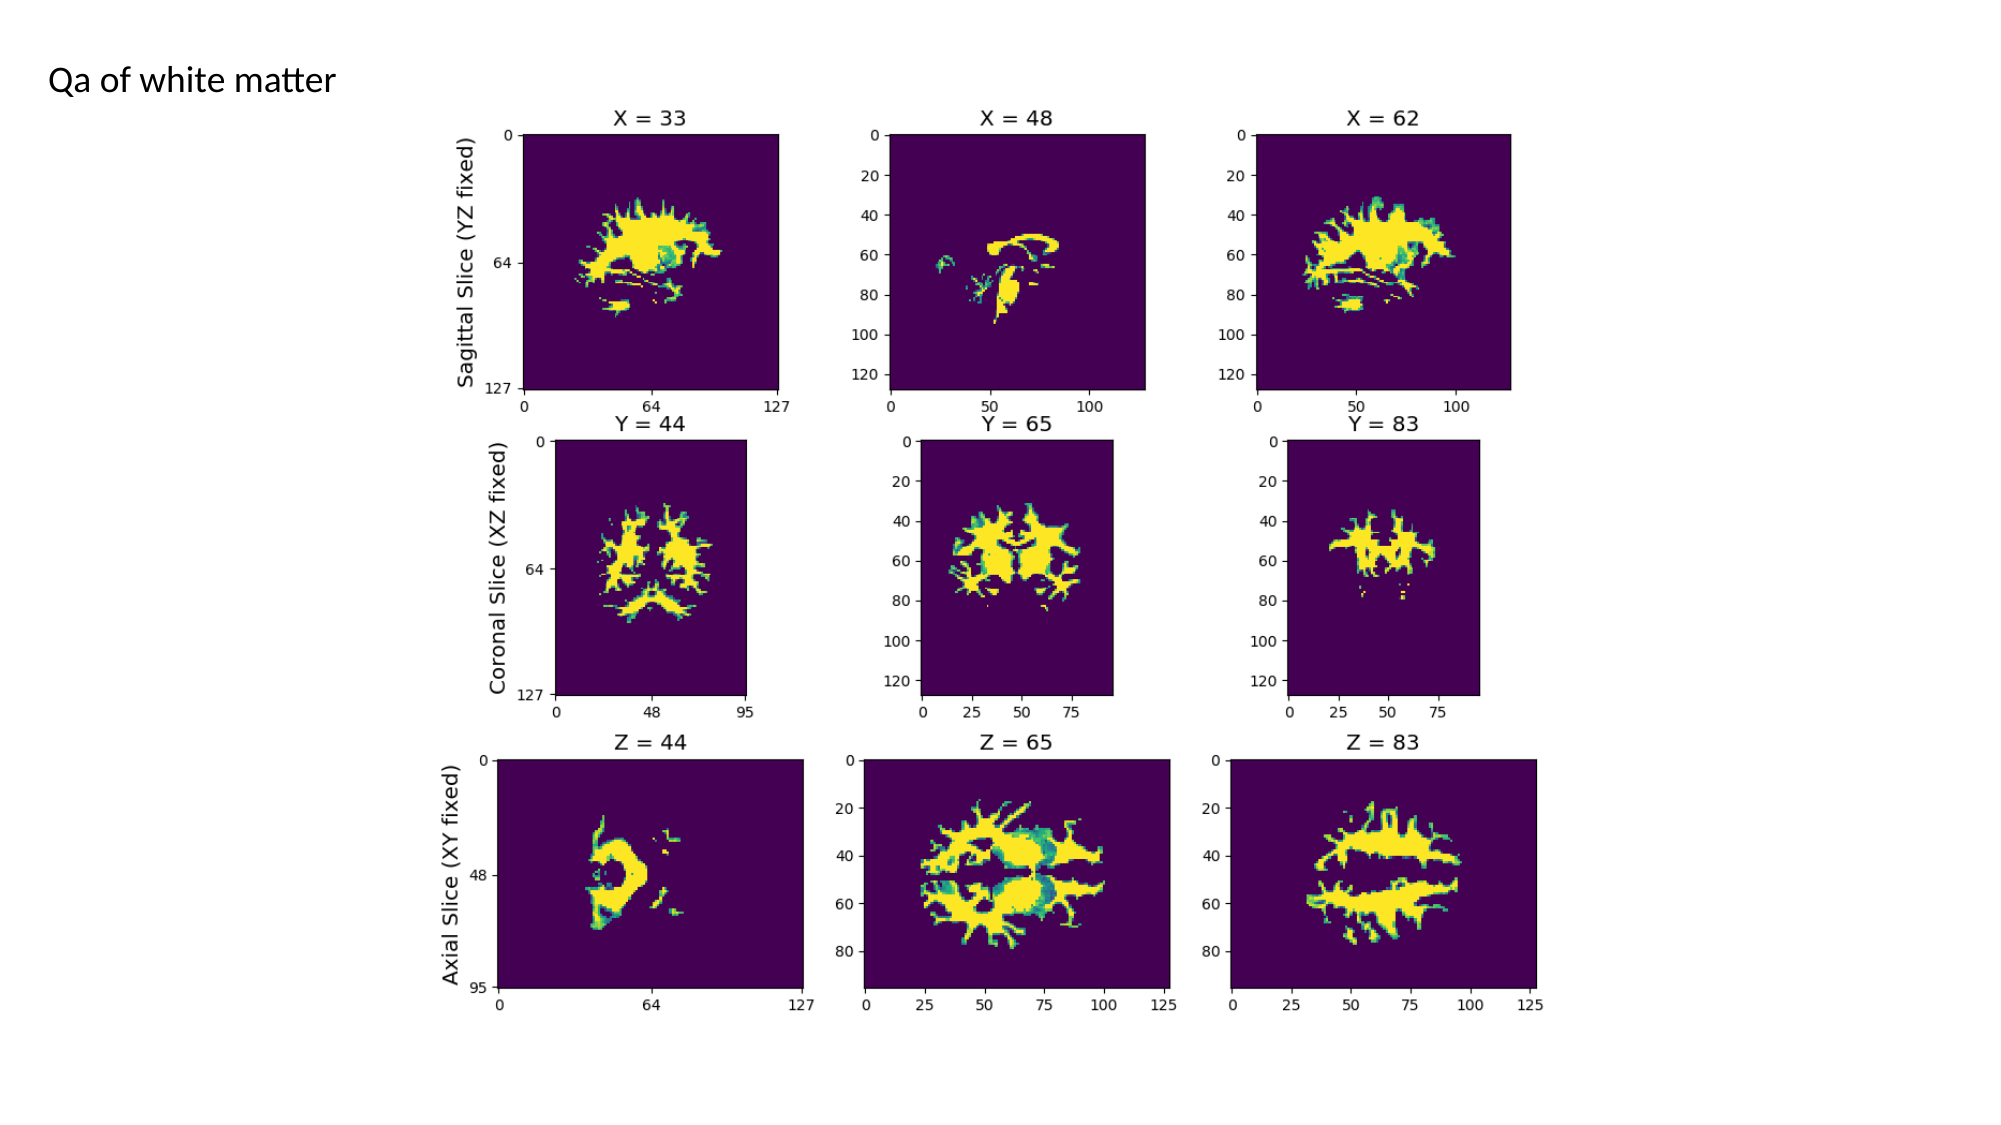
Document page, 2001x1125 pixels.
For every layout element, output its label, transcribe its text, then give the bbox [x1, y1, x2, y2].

picture [330, 0, 1670, 1125]
text_box Qa of white matter [33, 47, 330, 108]
